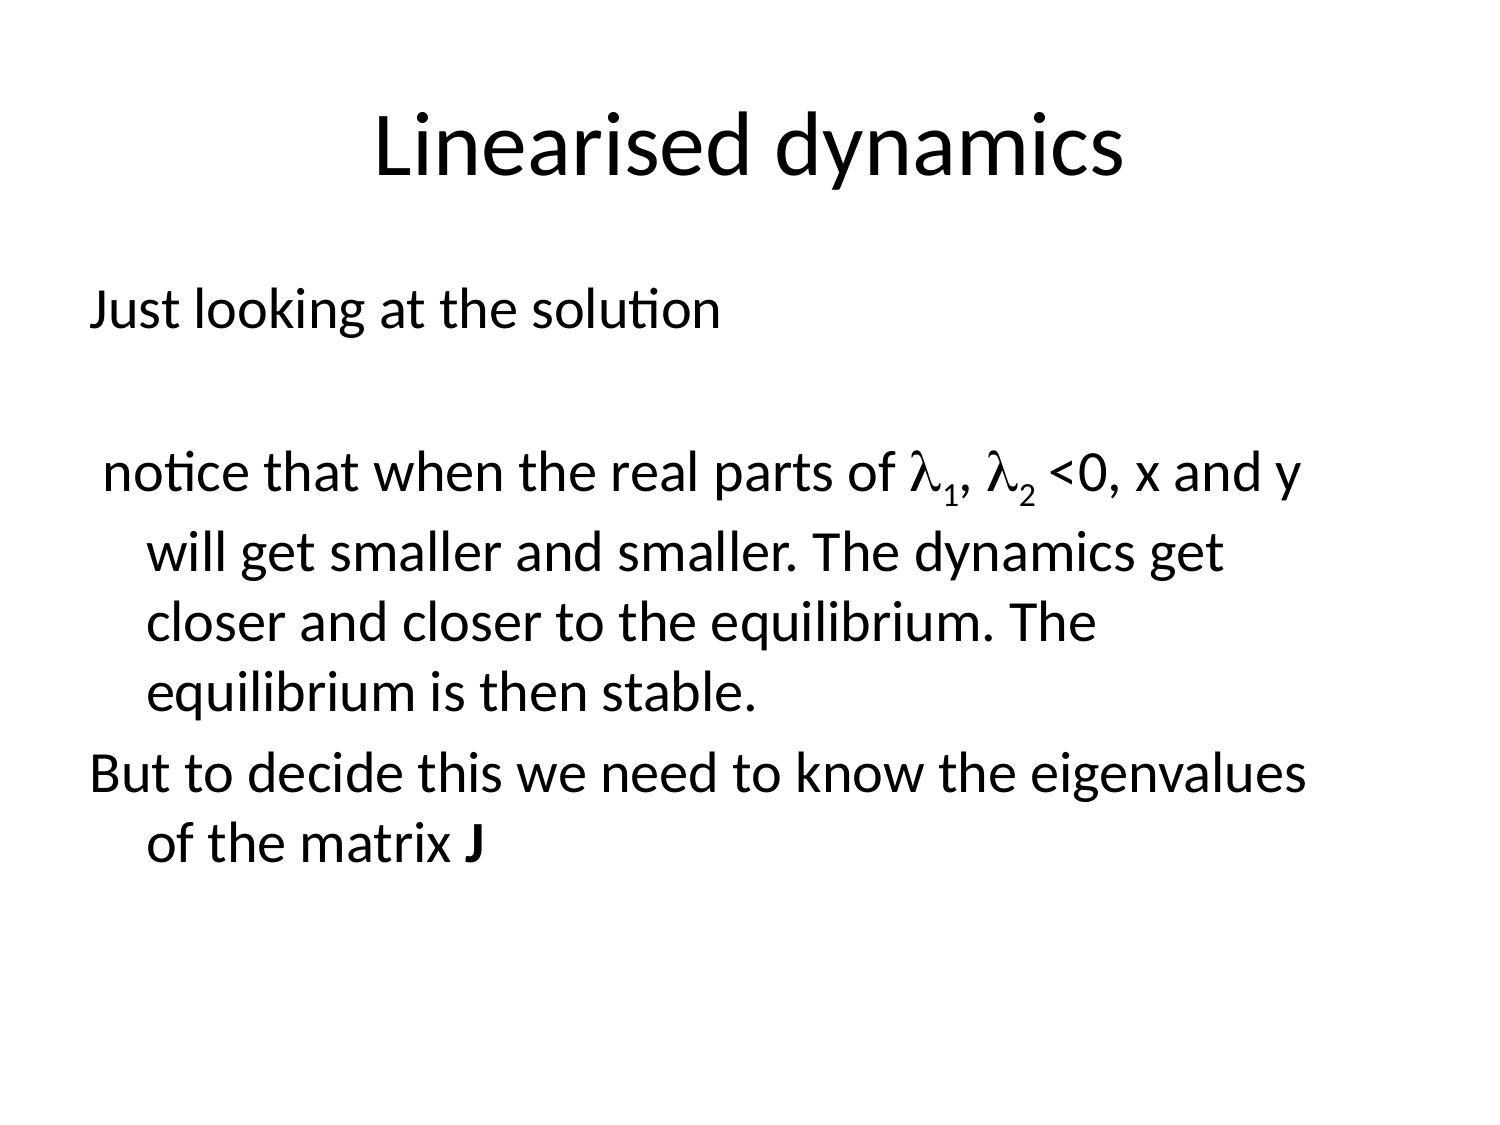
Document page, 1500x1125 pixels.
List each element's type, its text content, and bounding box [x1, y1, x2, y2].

text_box Linearised dynamics [75, 45, 1425, 233]
text_box Just looking at the solution notice that when the real parts of l1, l2 <0, x and y will get smaller and smaller. The dynamics get closer and closer to the equilibrium. The equilibrium is then stable. But to decide this we need to know the eigenvalues of the matrix J [74, 262, 1341, 1005]
